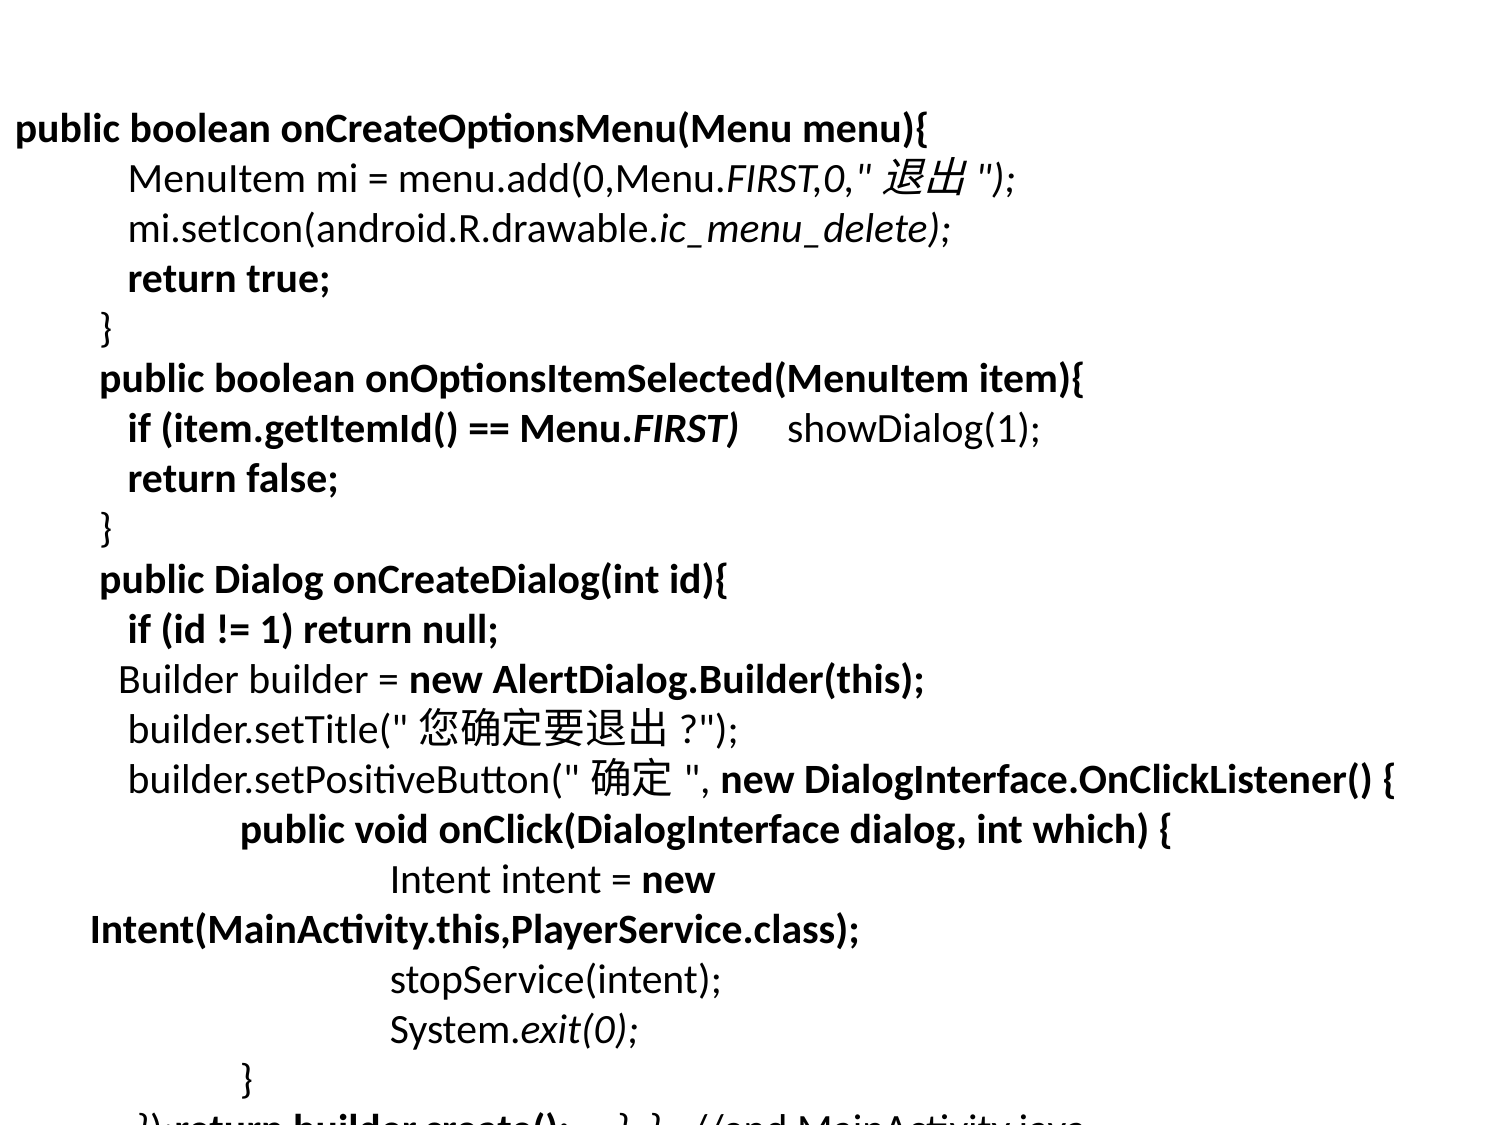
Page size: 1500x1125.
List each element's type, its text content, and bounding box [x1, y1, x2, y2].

text_box public boolean onCreateOptionsMenu(Menu menu){ MenuItem mi = menu.add(0,Menu.FIRST,0,"退出"); mi.setIcon(android.R.drawable.ic_menu_delete); return true; } public boolean onOptionsItemSelected(MenuItem item){ if (item.getItemId() == Menu.FIRST) showDialog(1); return false; } public Dialog onCreateDialog(int id){ if (id != 1) return null; Builder builder = new AlertDialog.Builder(this); builder.setTitle("您确定要退出?"); builder.setPositiveButton("确定", new DialogInterface.OnClickListener() { public void onClick(DialogInterface dialog, int which) { Intent intent = new Intent(MainActivity.this,PlayerService.class); stopService(intent); System.exit(0); } });return builder.create(); } } //end MainActivity.java [0, 93, 1453, 1125]
